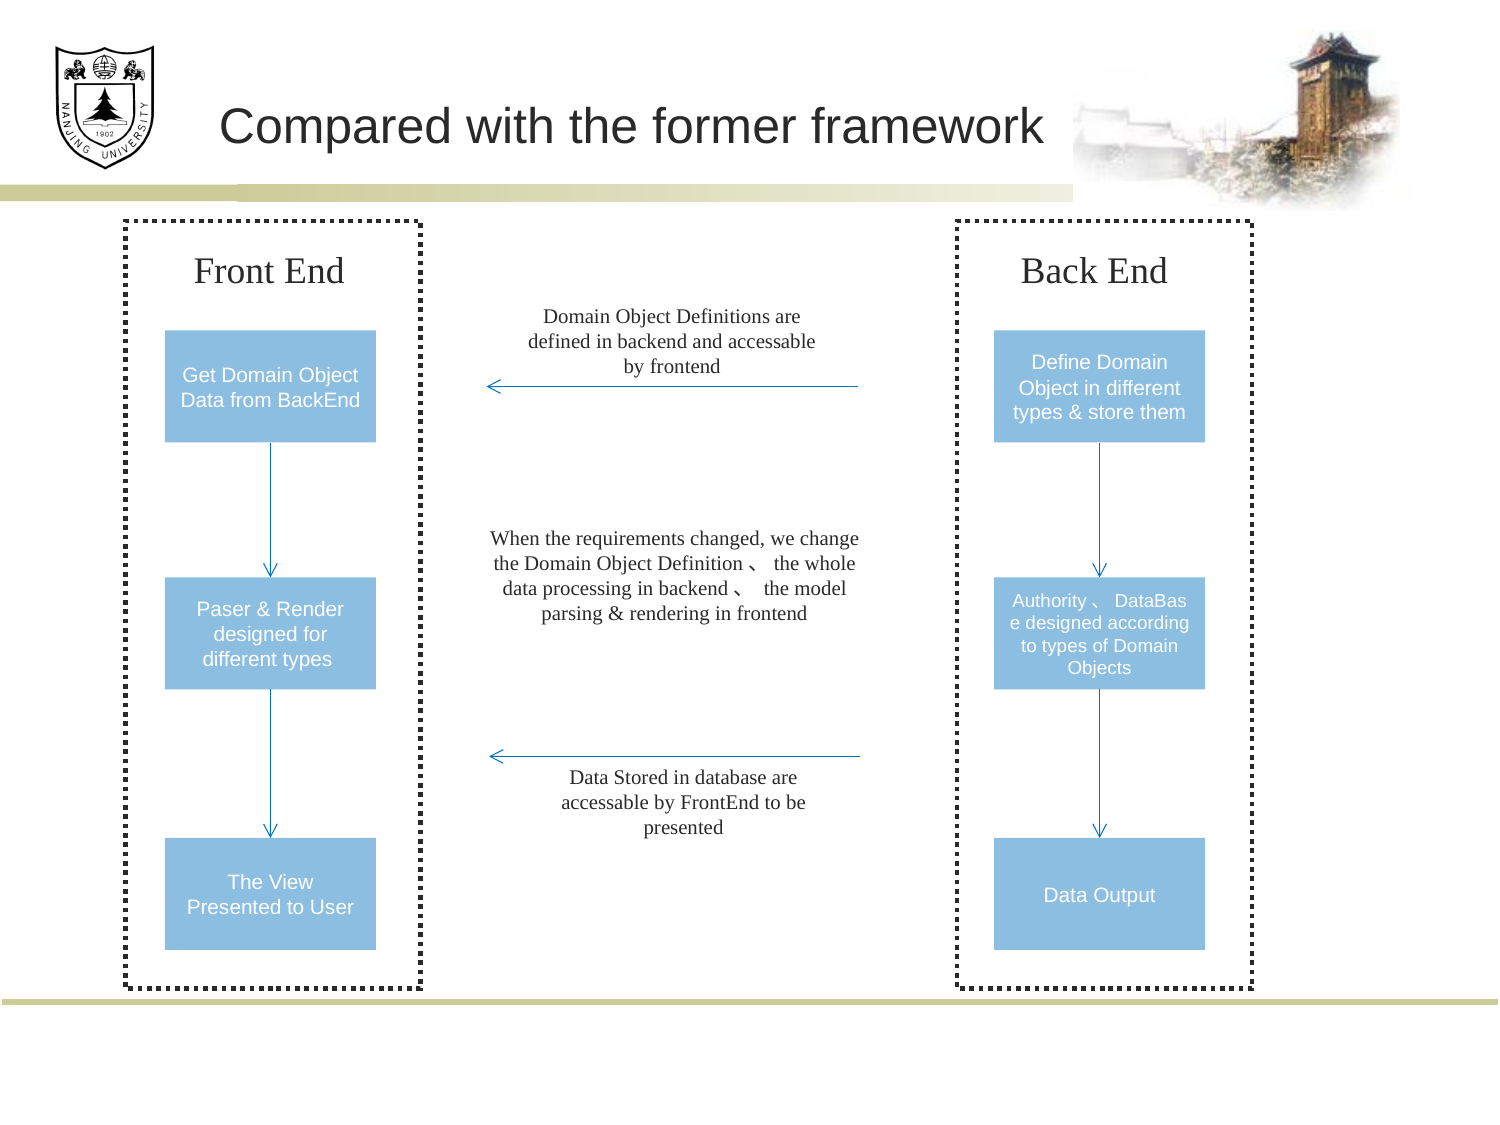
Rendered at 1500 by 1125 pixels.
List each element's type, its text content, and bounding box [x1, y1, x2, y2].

text_box Data Output [993, 837, 1206, 951]
text_box Paser & Render designed for different types [164, 576, 377, 690]
title Compared with the former framework [170, 66, 1093, 162]
text_box Authority、DataBase designed according to types of Domain Objects [993, 576, 1206, 690]
text_box The View Presented to User [164, 837, 377, 951]
text_box Back End [952, 238, 1236, 299]
text_box [124, 220, 422, 990]
text_box [956, 220, 1253, 990]
text_box When the requirements changed, we change the Domain Object Definition、the whole data processing in backend、 the model parsing & rendering in frontend [464, 517, 885, 632]
text_box Get Domain Object Data from BackEnd [164, 329, 377, 444]
text_box Data Stored in database are accessable by FrontEnd to be presented [521, 757, 846, 847]
picture [1073, 30, 1400, 211]
picture [2, 999, 1498, 1005]
text_box Define Domain Object in different types & store them [993, 329, 1206, 444]
text_box Domain Object Definitions are defined in backend and accessable by frontend [508, 295, 836, 386]
text_box Front End [164, 238, 374, 299]
picture [50, 42, 160, 173]
